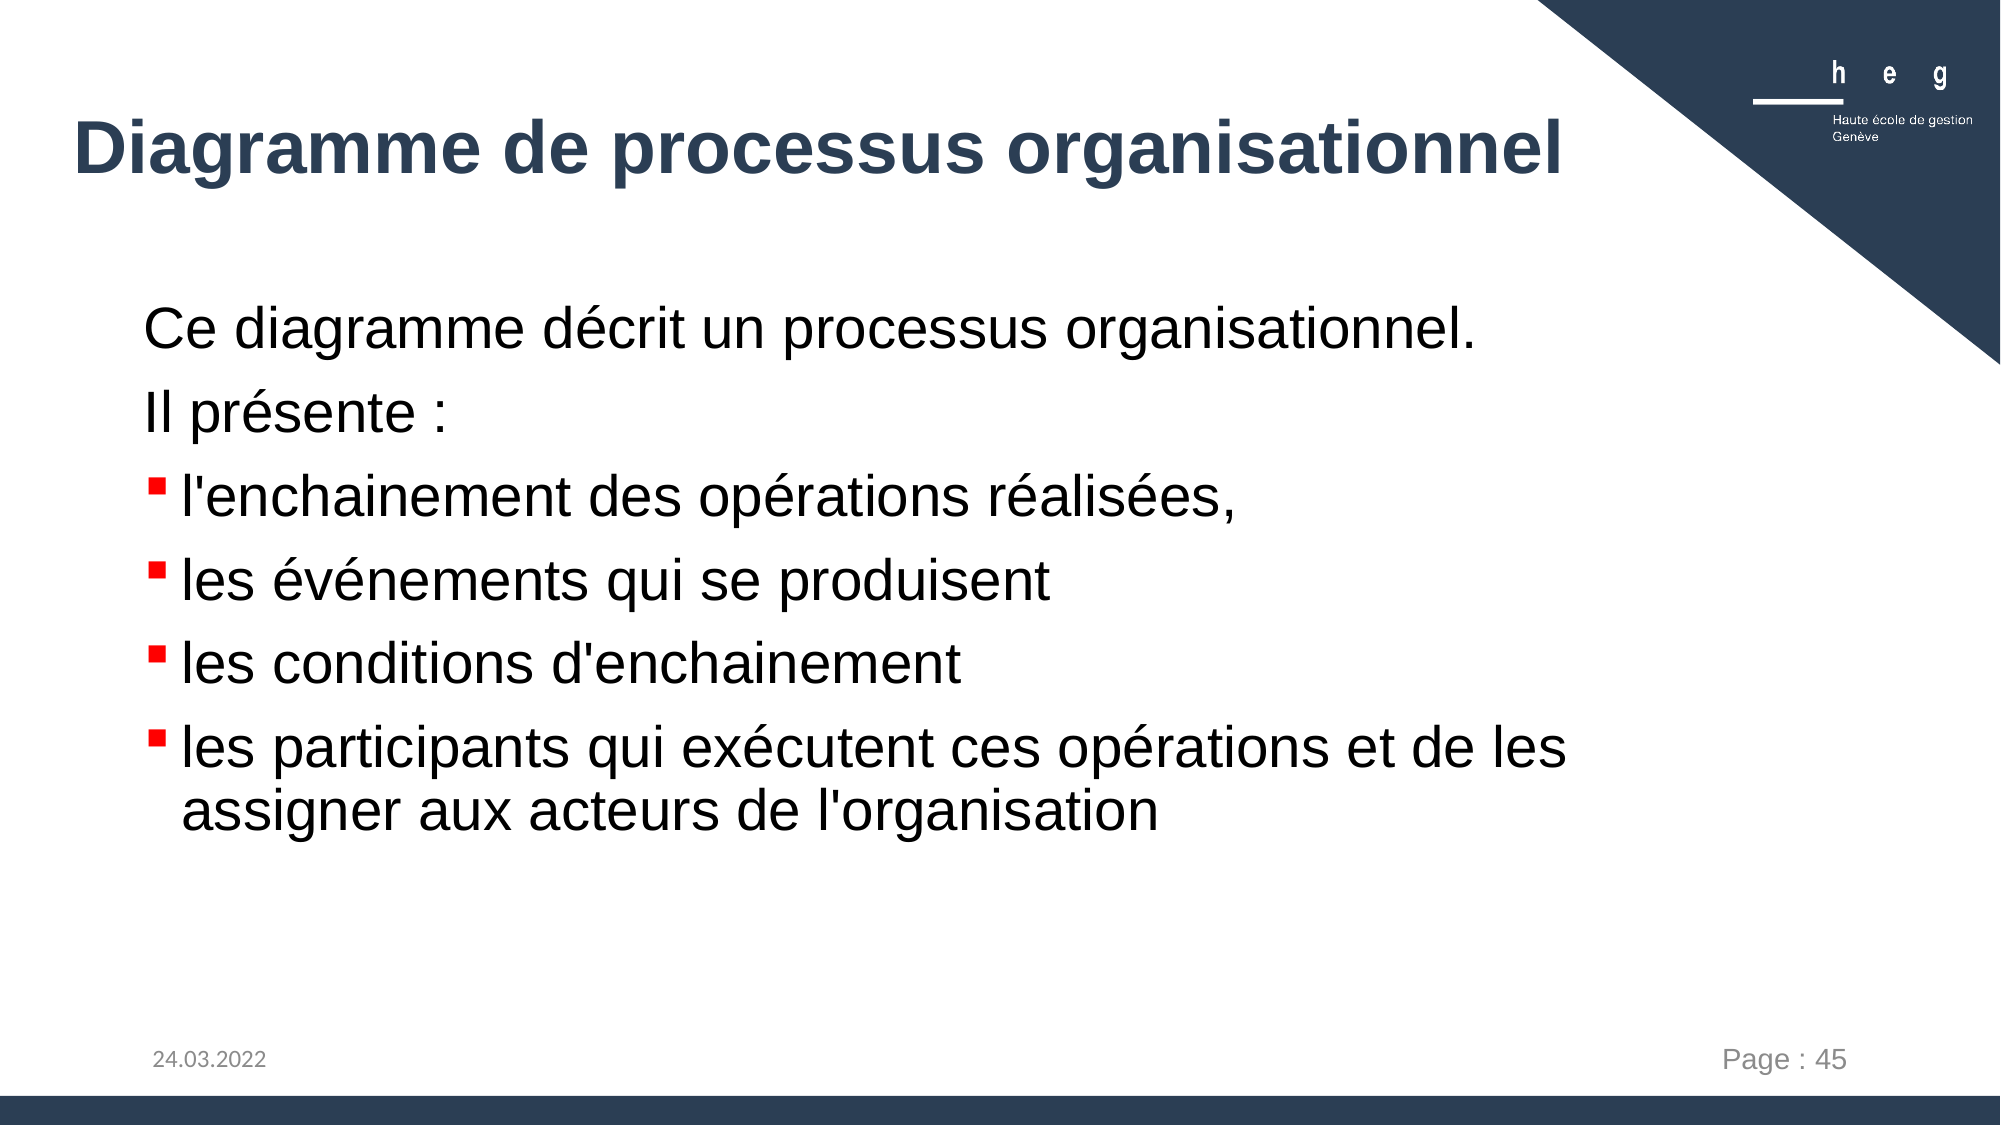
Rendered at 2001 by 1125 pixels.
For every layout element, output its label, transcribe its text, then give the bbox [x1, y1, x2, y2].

list Ce diagramme décrit un processus organisationnel. Il présente : l'enchainement des opérations réalisées, les événements qui se produisent les conditions d'enchainement les participants qui exécutent ces opérations et de les assigner aux acteurs de l'organisation [128, 290, 1675, 1005]
title Diagramme de processus organisationnel [58, 84, 1712, 215]
slide_number Page : 45 [1412, 1027, 1863, 1088]
picture [1753, 60, 1972, 141]
